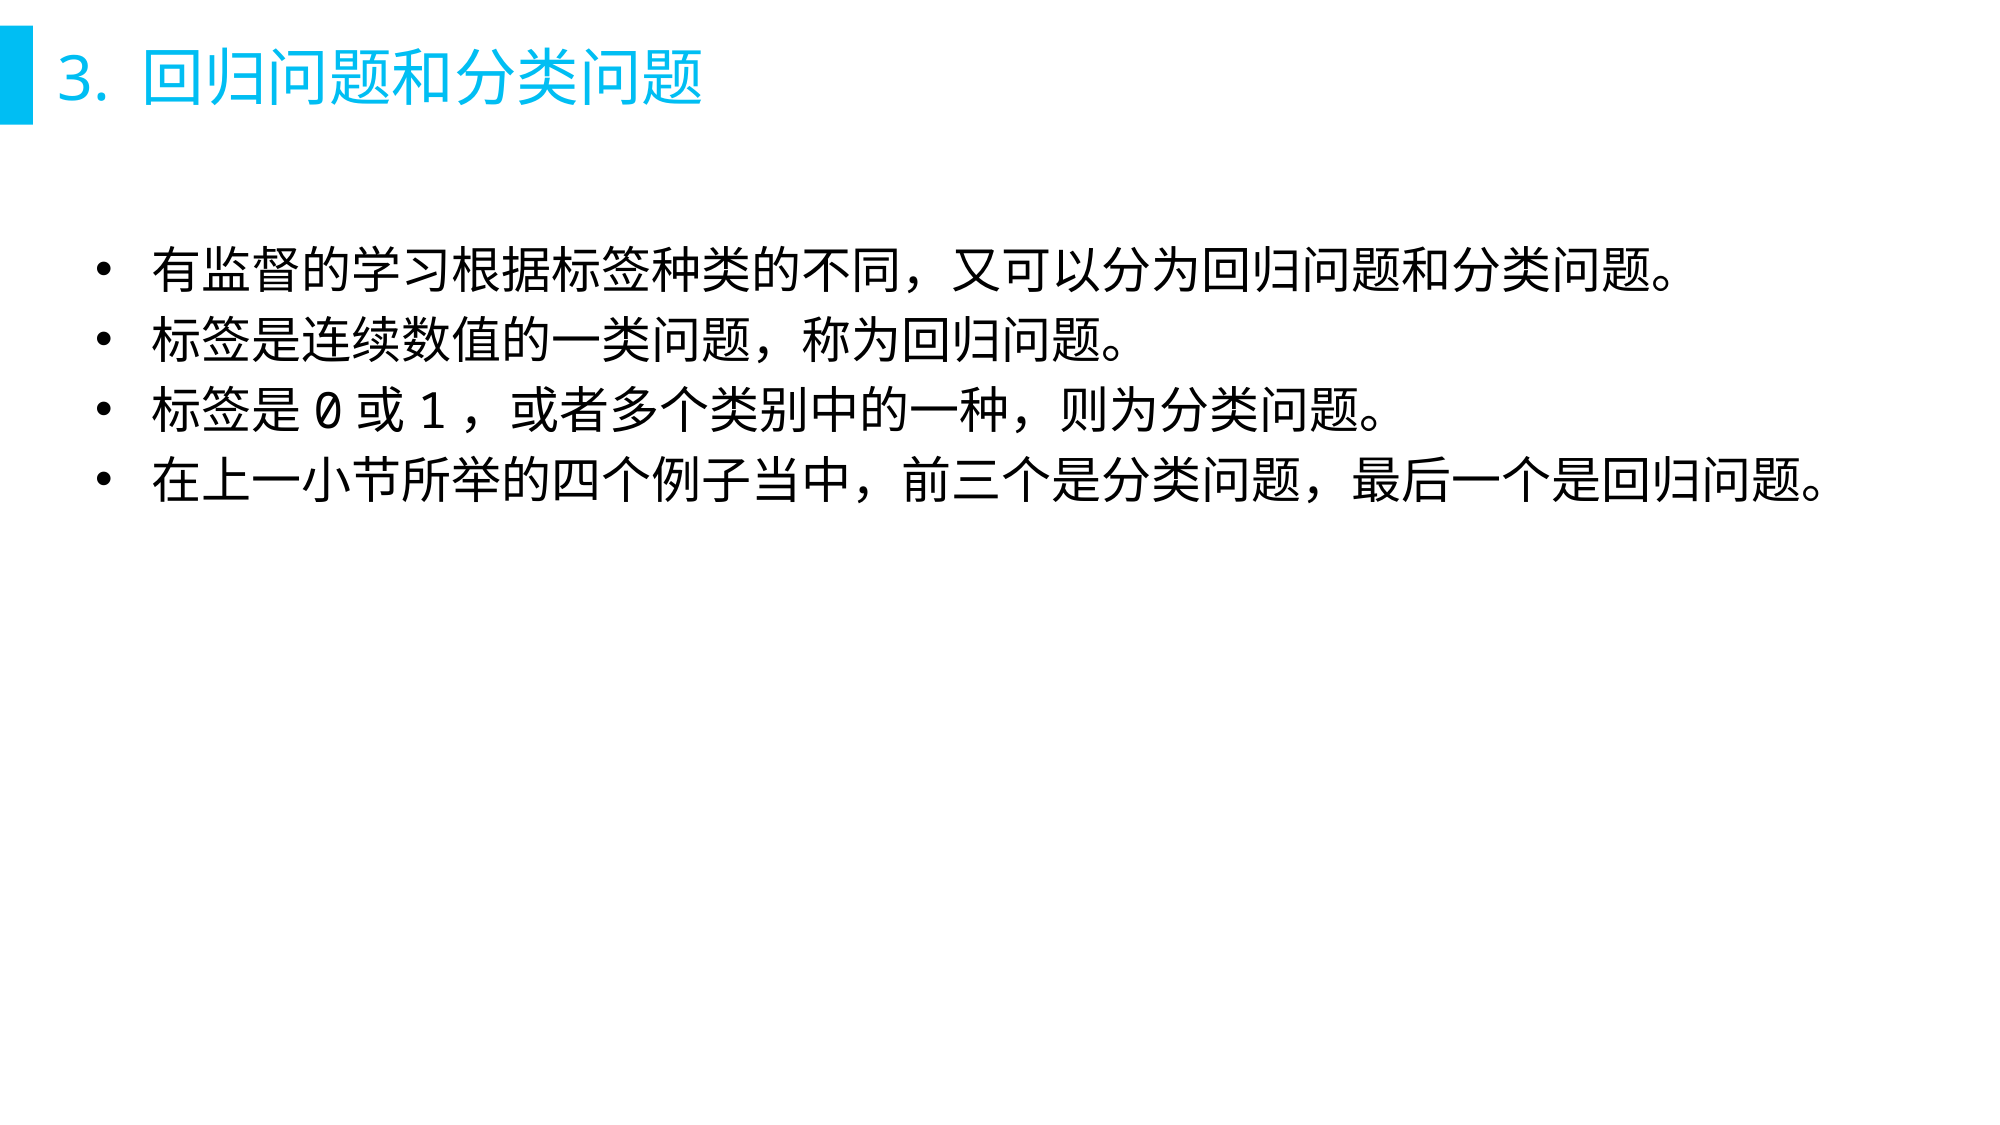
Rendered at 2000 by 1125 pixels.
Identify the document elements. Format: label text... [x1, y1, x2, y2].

title 3. 回归问题和分类问题 [42, 25, 1933, 125]
text_box 有监督的学习根据标签种类的不同，又可以分为回归问题和分类问题。 标签是连续数值的一类问题，称为回归问题。 标签是0或1，或者多个类别中的一种，则为分类问题。 在上一小节所举的四个例子当中，前三个是分类问题，最后一个是回归问题。 [80, 160, 1842, 1083]
